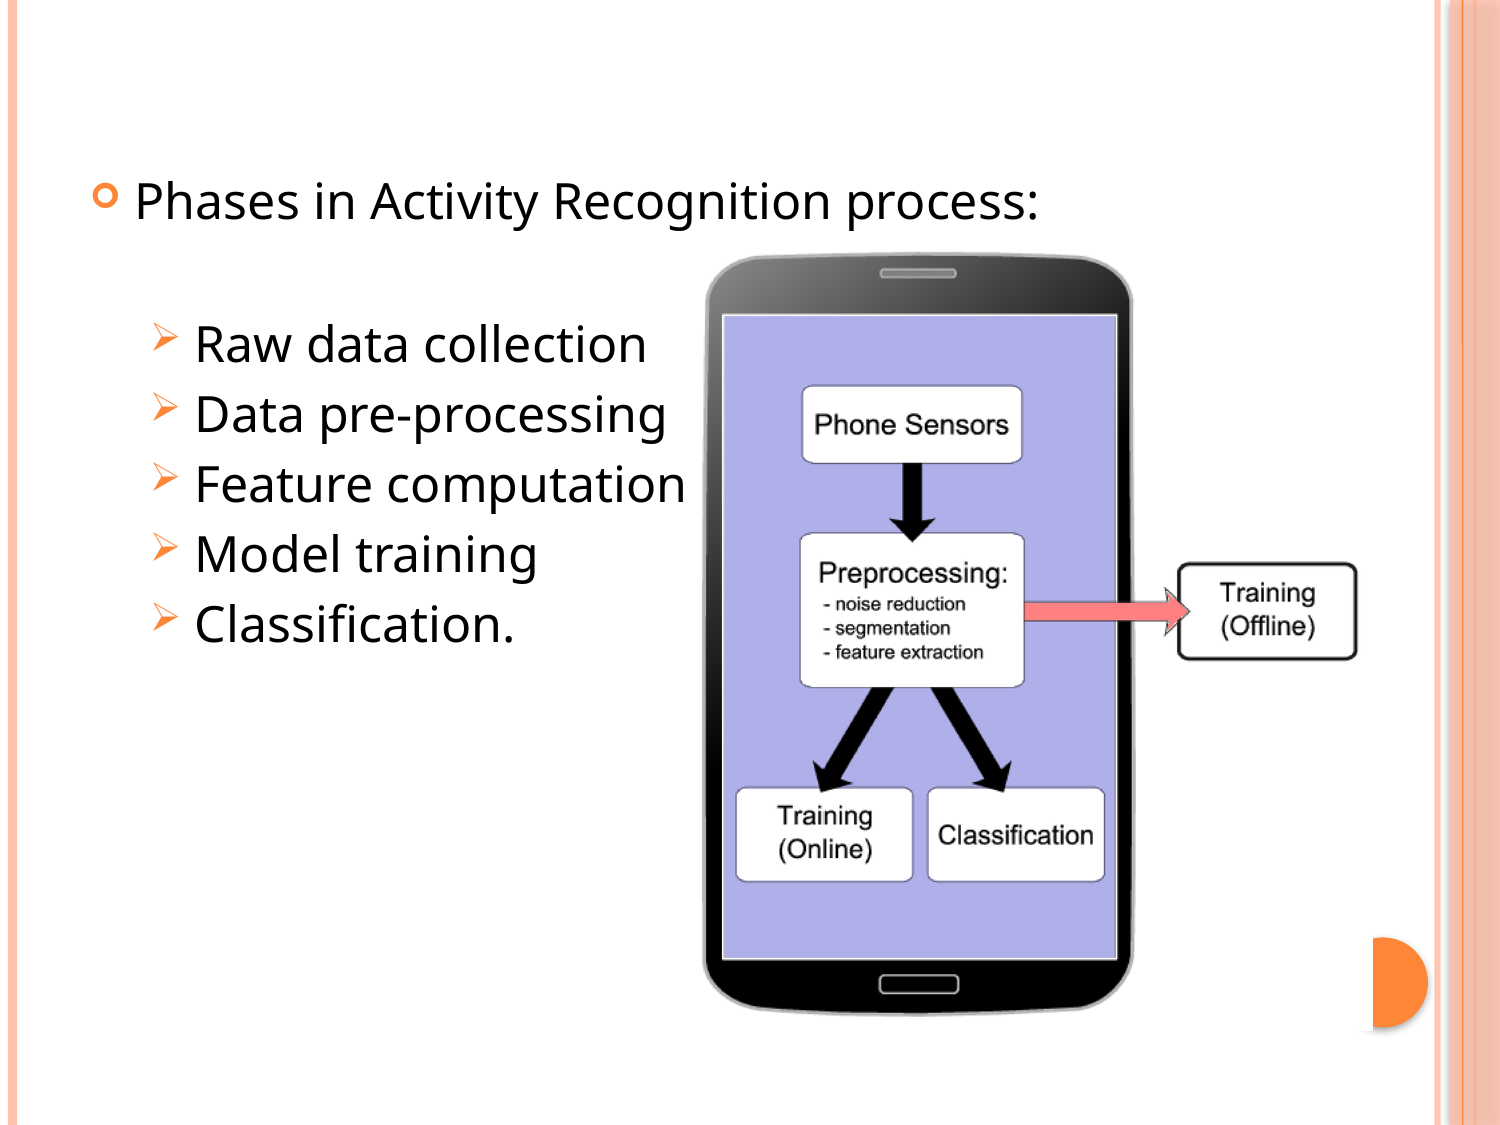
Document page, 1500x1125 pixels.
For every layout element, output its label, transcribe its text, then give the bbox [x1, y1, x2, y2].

picture [686, 236, 1374, 1032]
list Phases in Activity Recognition process: Raw data collection Data pre-processing Feature computation Model training Classification. [75, 162, 1300, 950]
